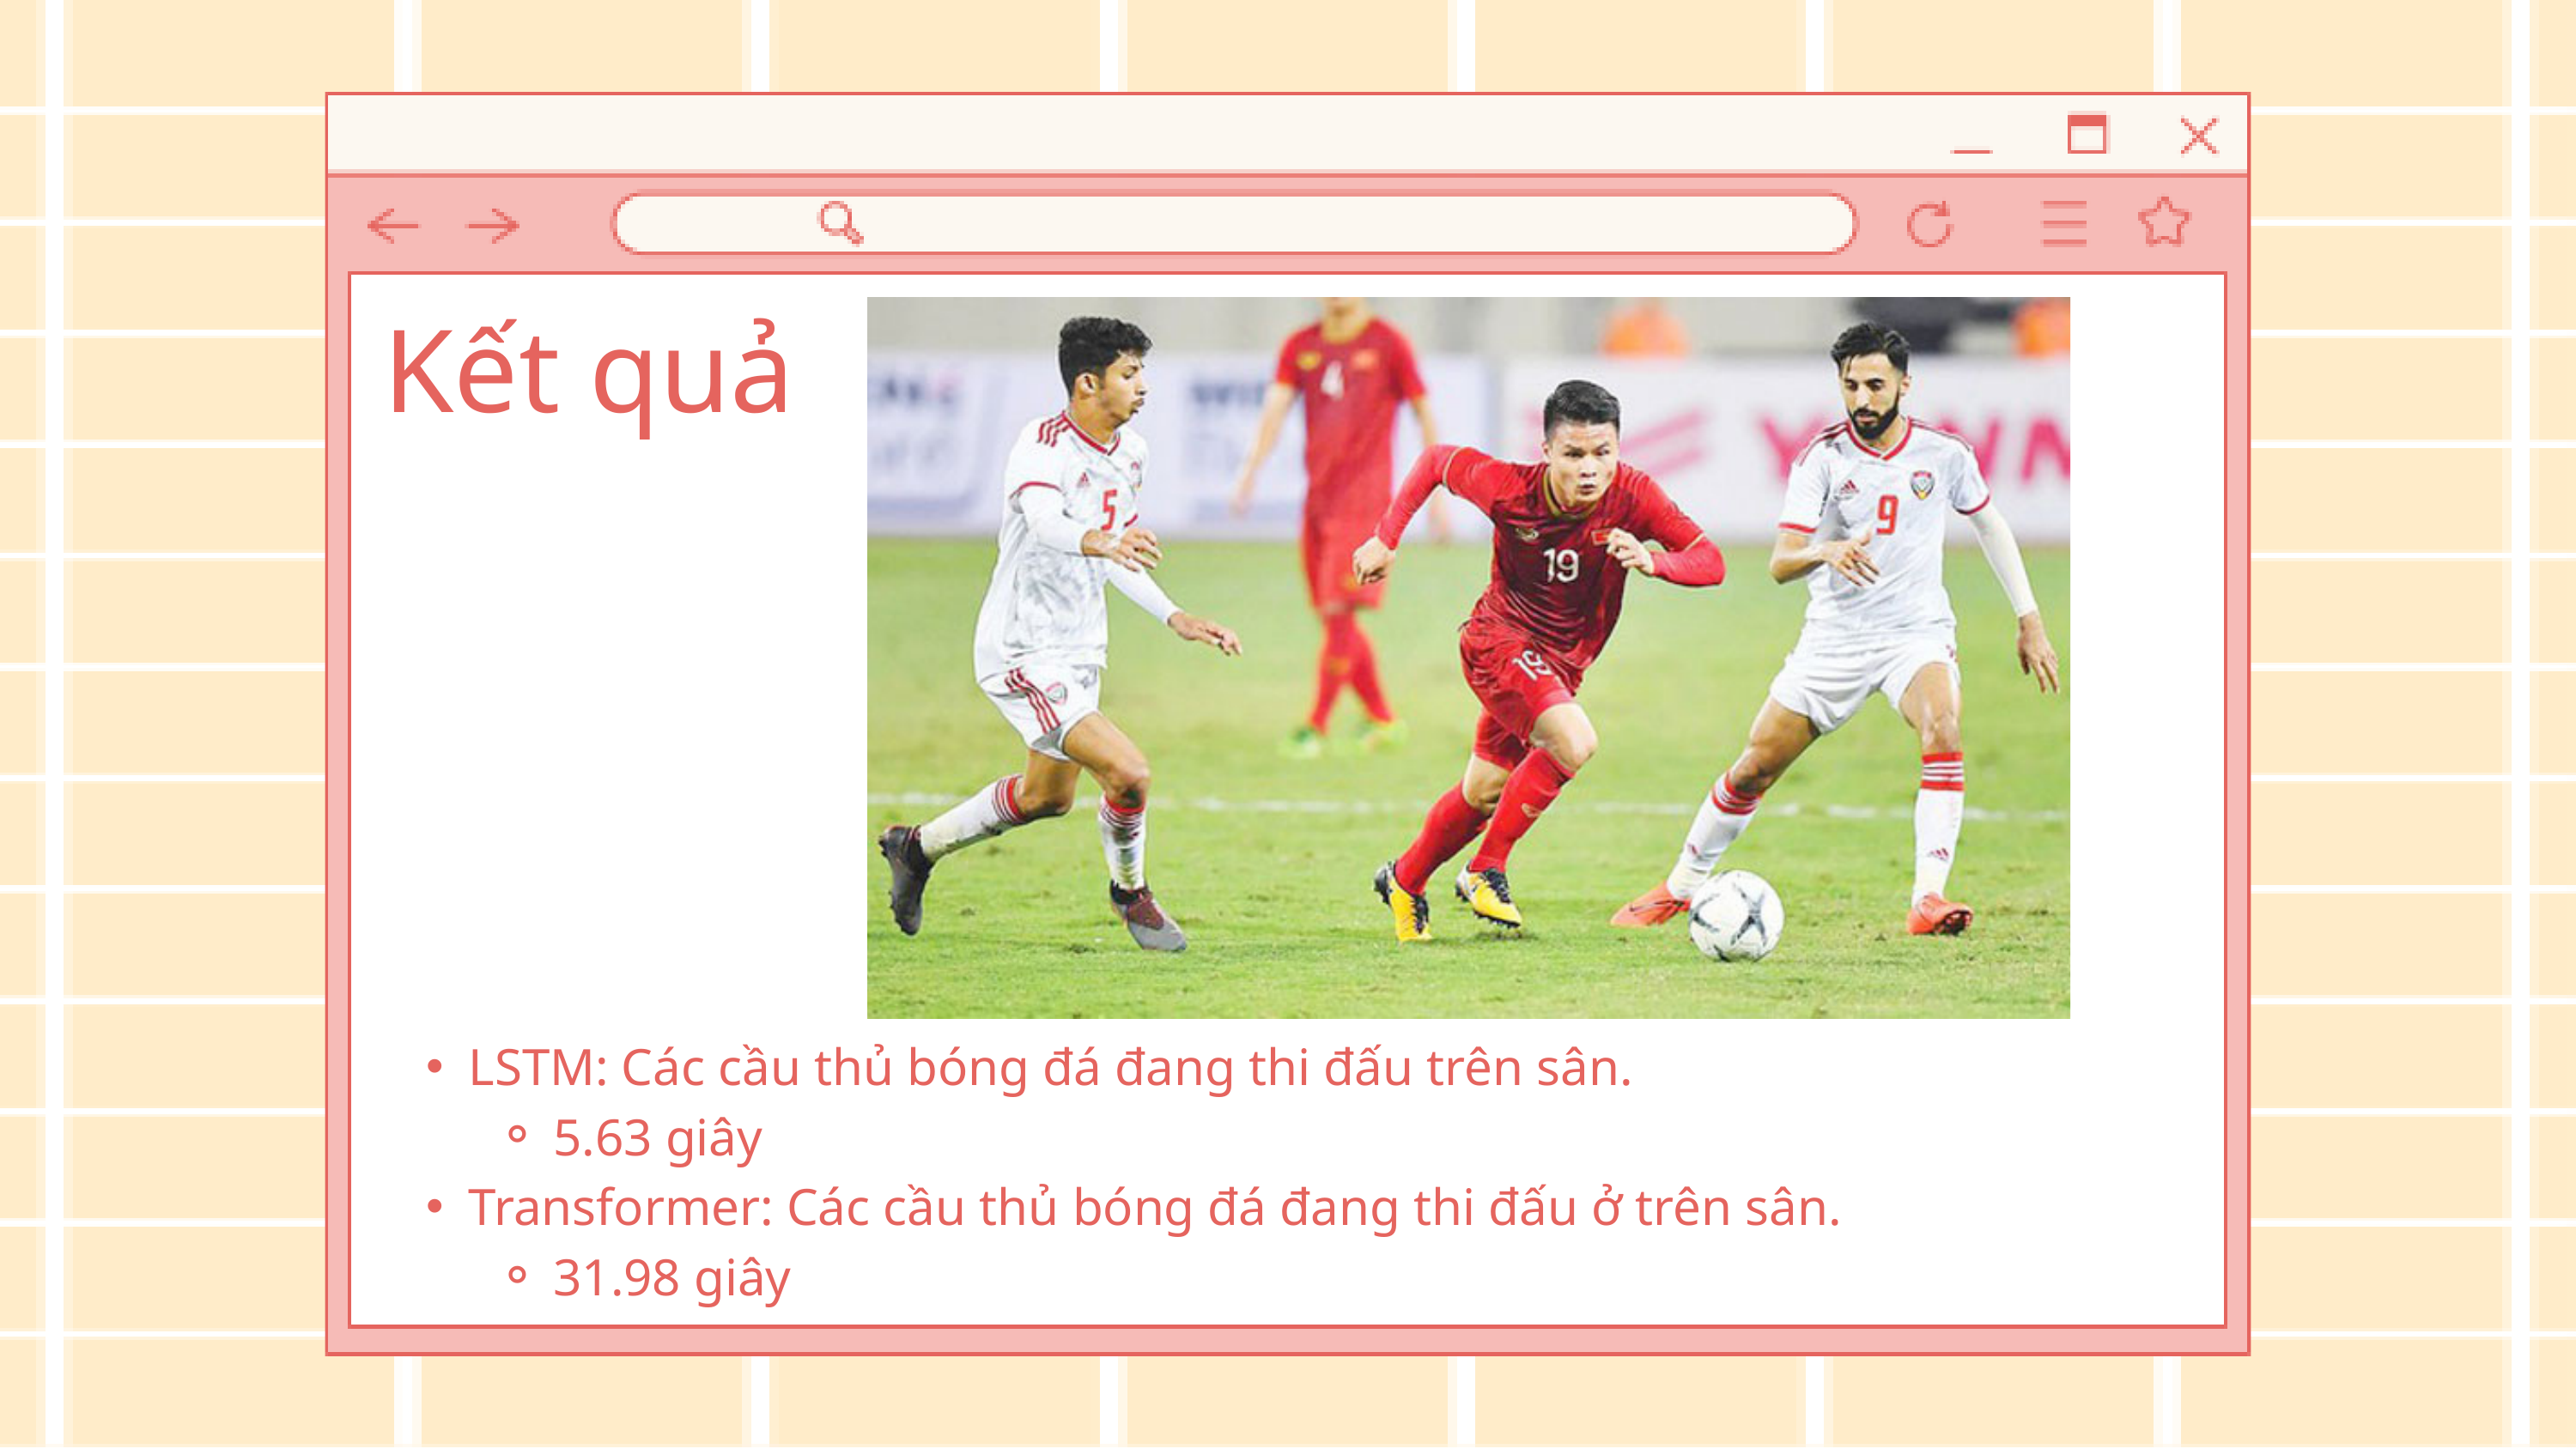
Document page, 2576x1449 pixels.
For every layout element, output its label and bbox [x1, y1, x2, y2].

text_box [383, 296, 1786, 531]
text_box [325, 92, 2251, 1356]
text_box [349, 272, 2233, 1326]
text_box [0, 0, 2576, 1447]
